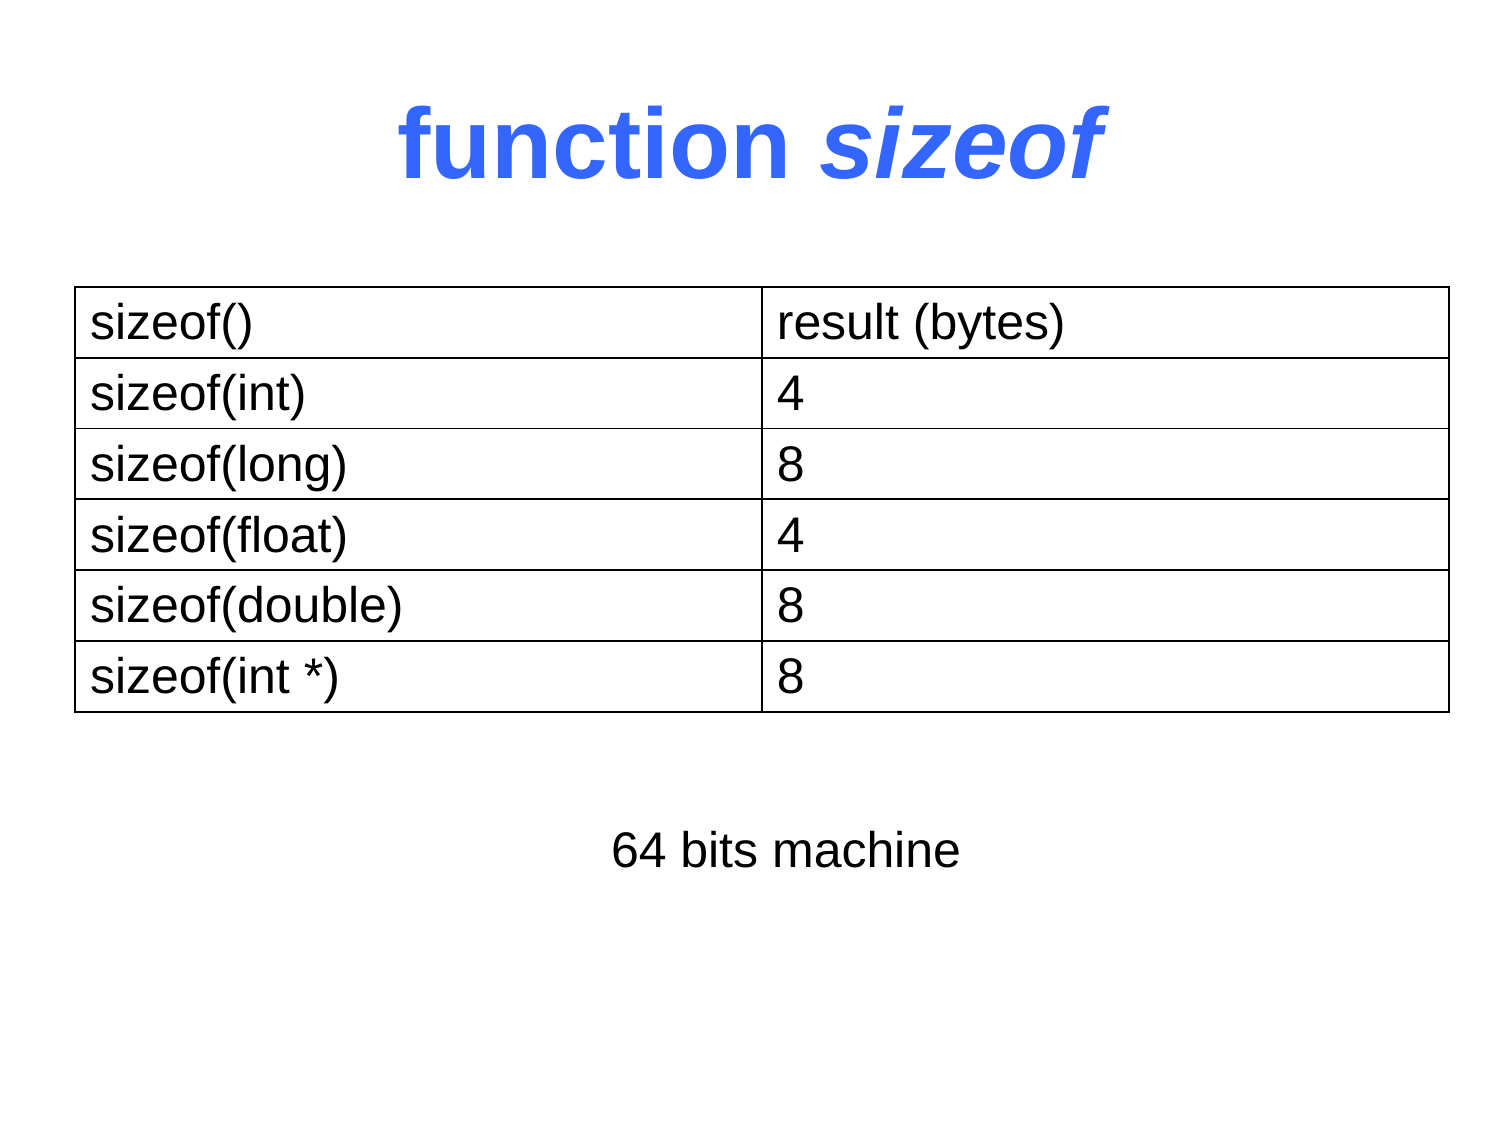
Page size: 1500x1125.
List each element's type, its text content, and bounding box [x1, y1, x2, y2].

table_cell 4 [763, 500, 1448, 569]
table_cell sizeof(int *) [76, 642, 761, 711]
table_cell sizeof(float) [76, 500, 761, 569]
table_header sizeof() [76, 288, 761, 357]
table_cell sizeof(long) [76, 429, 761, 498]
table_cell 8 [763, 642, 1448, 711]
table_cell 4 [763, 359, 1448, 428]
title function sizeof [75, 45, 1425, 233]
table_cell 8 [763, 429, 1448, 498]
table_cell sizeof(double) [76, 571, 761, 640]
table_cell sizeof(int) [76, 359, 761, 428]
table_cell 8 [763, 571, 1448, 640]
table_header result (bytes) [763, 288, 1448, 357]
text_box 64 bits machine [596, 809, 977, 885]
